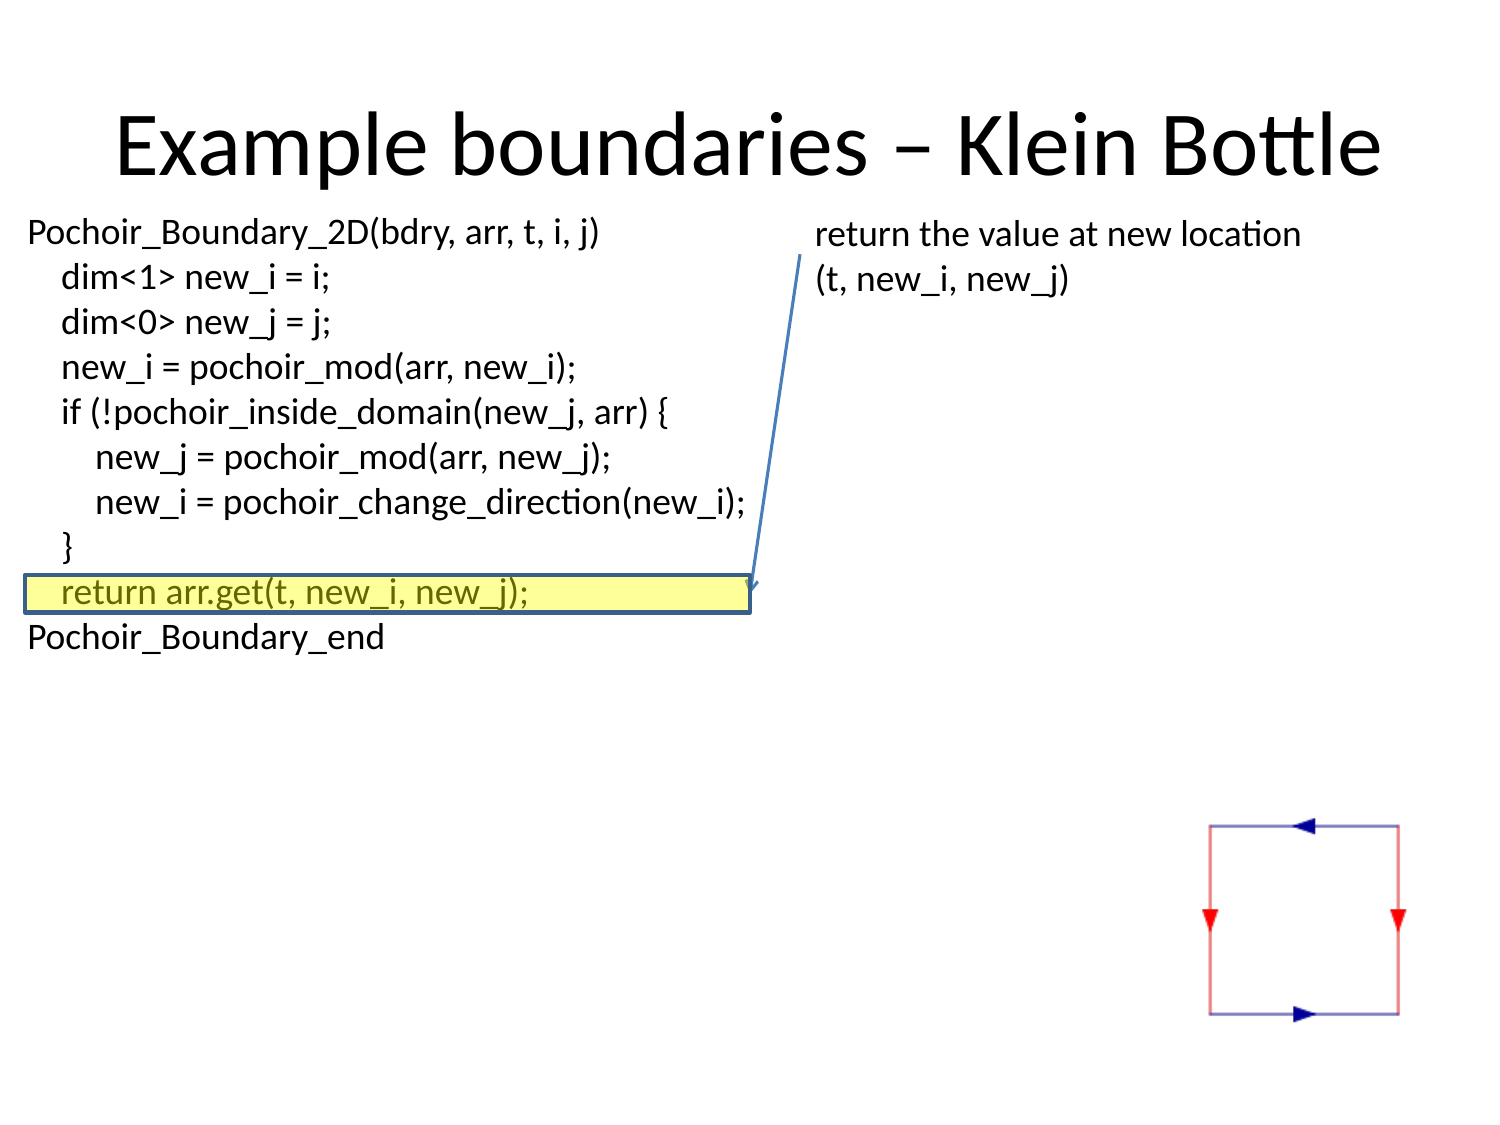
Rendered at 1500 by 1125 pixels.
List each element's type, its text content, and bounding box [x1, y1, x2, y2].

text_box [749, 254, 801, 594]
title Example boundaries – Klein Bottle [75, 45, 1425, 201]
text_box return the value at new location (t, new_i, new_j) [800, 201, 1438, 307]
picture [1187, 802, 1423, 1038]
text_box [23, 573, 752, 615]
text_box Pochoir_Boundary_2D(bdry, arr, t, i, j) dim<1> new_i = i; dim<0> new_j = j; new_i = pochoir_mod(arr, new_i); if (!pochoir_inside_domain(new_j, arr) { new_j = pochoir_mod(arr, new_j); new_i = pochoir_change_direction(new_i); } return arr.get(t, new_i, new_j); Pochoir_Boundary_end [12, 199, 813, 665]
